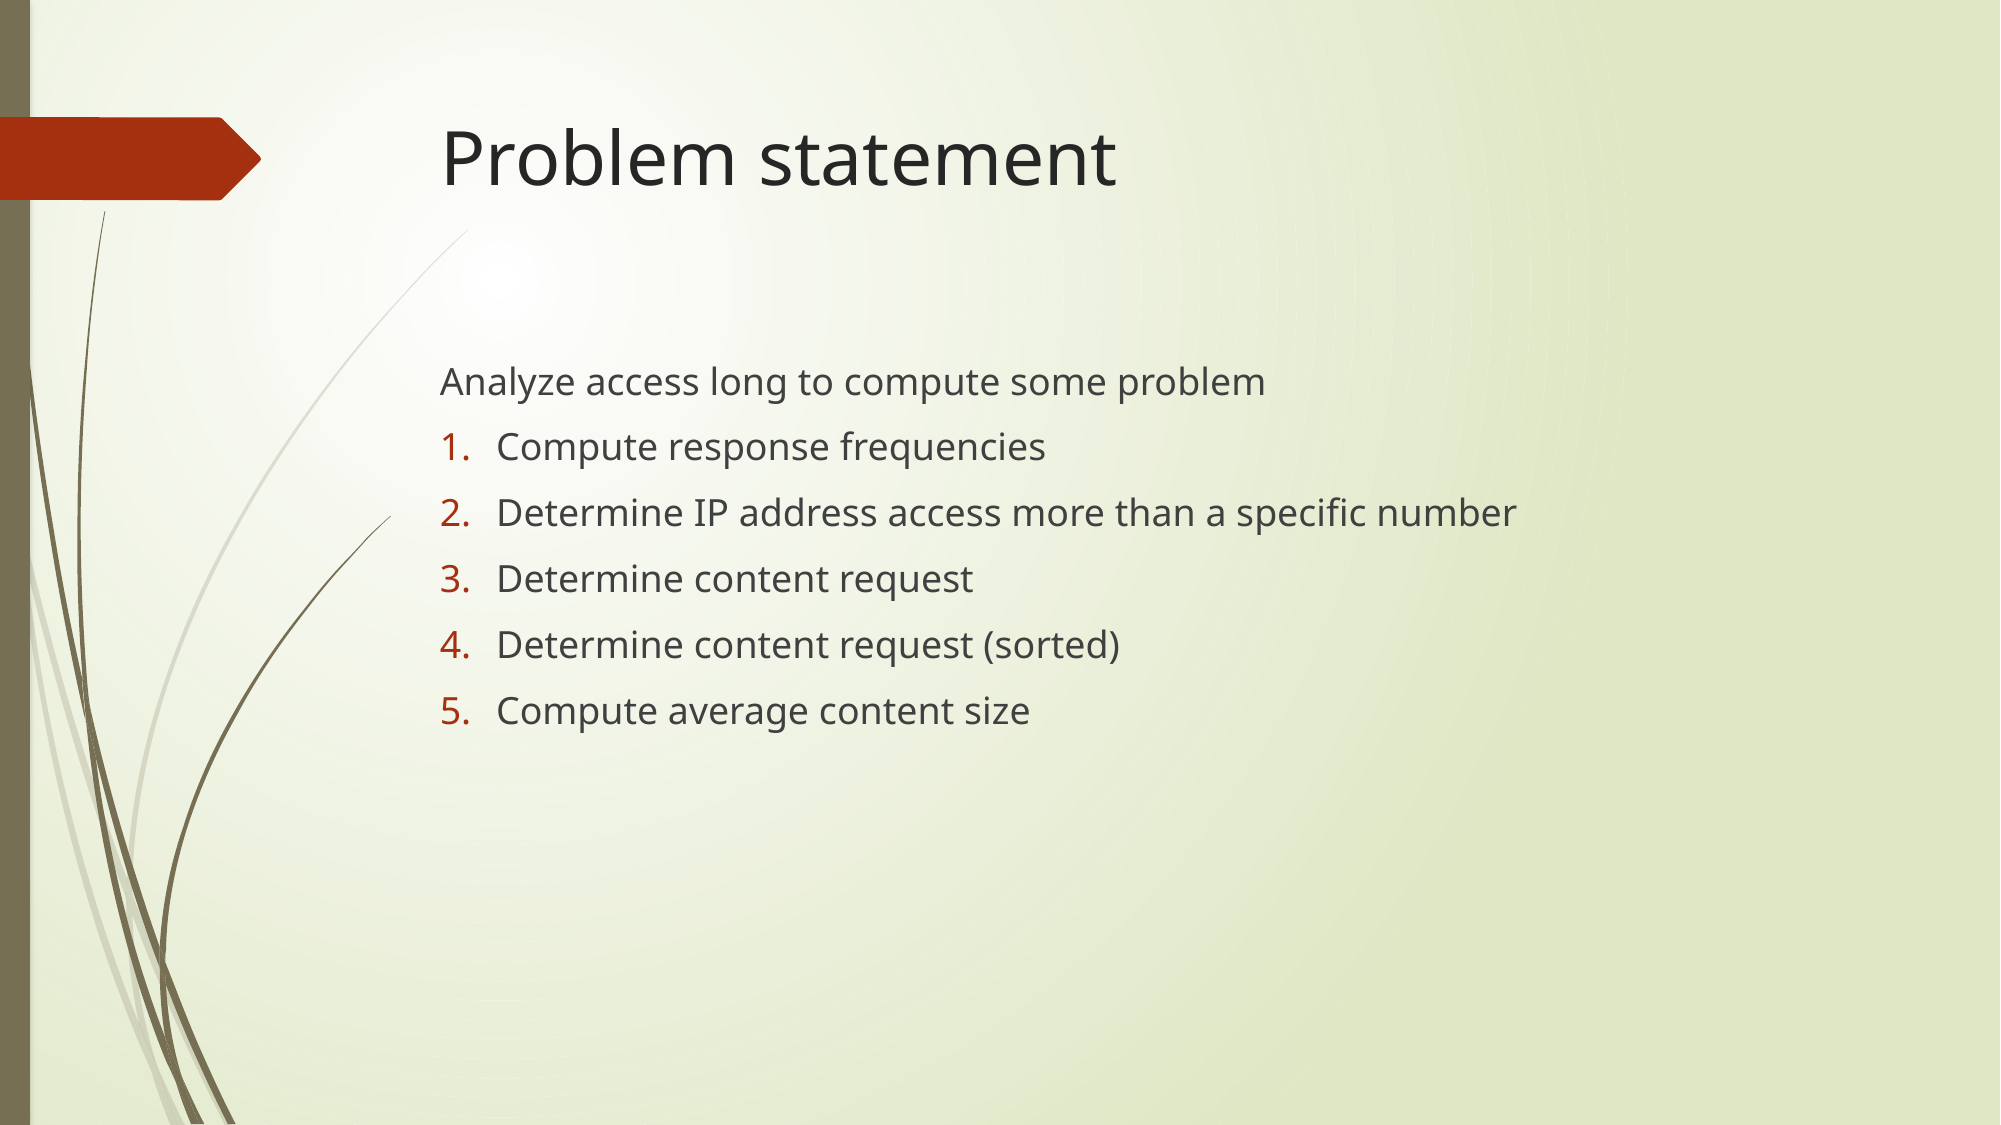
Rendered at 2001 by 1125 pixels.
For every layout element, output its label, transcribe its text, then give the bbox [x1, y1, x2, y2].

list Analyze access long to compute some problem Compute response frequencies Determine IP address access more than a specific number Determine content request Determine content request (sorted) Compute average content size [424, 350, 1888, 970]
title Problem statement [425, 102, 1888, 313]
